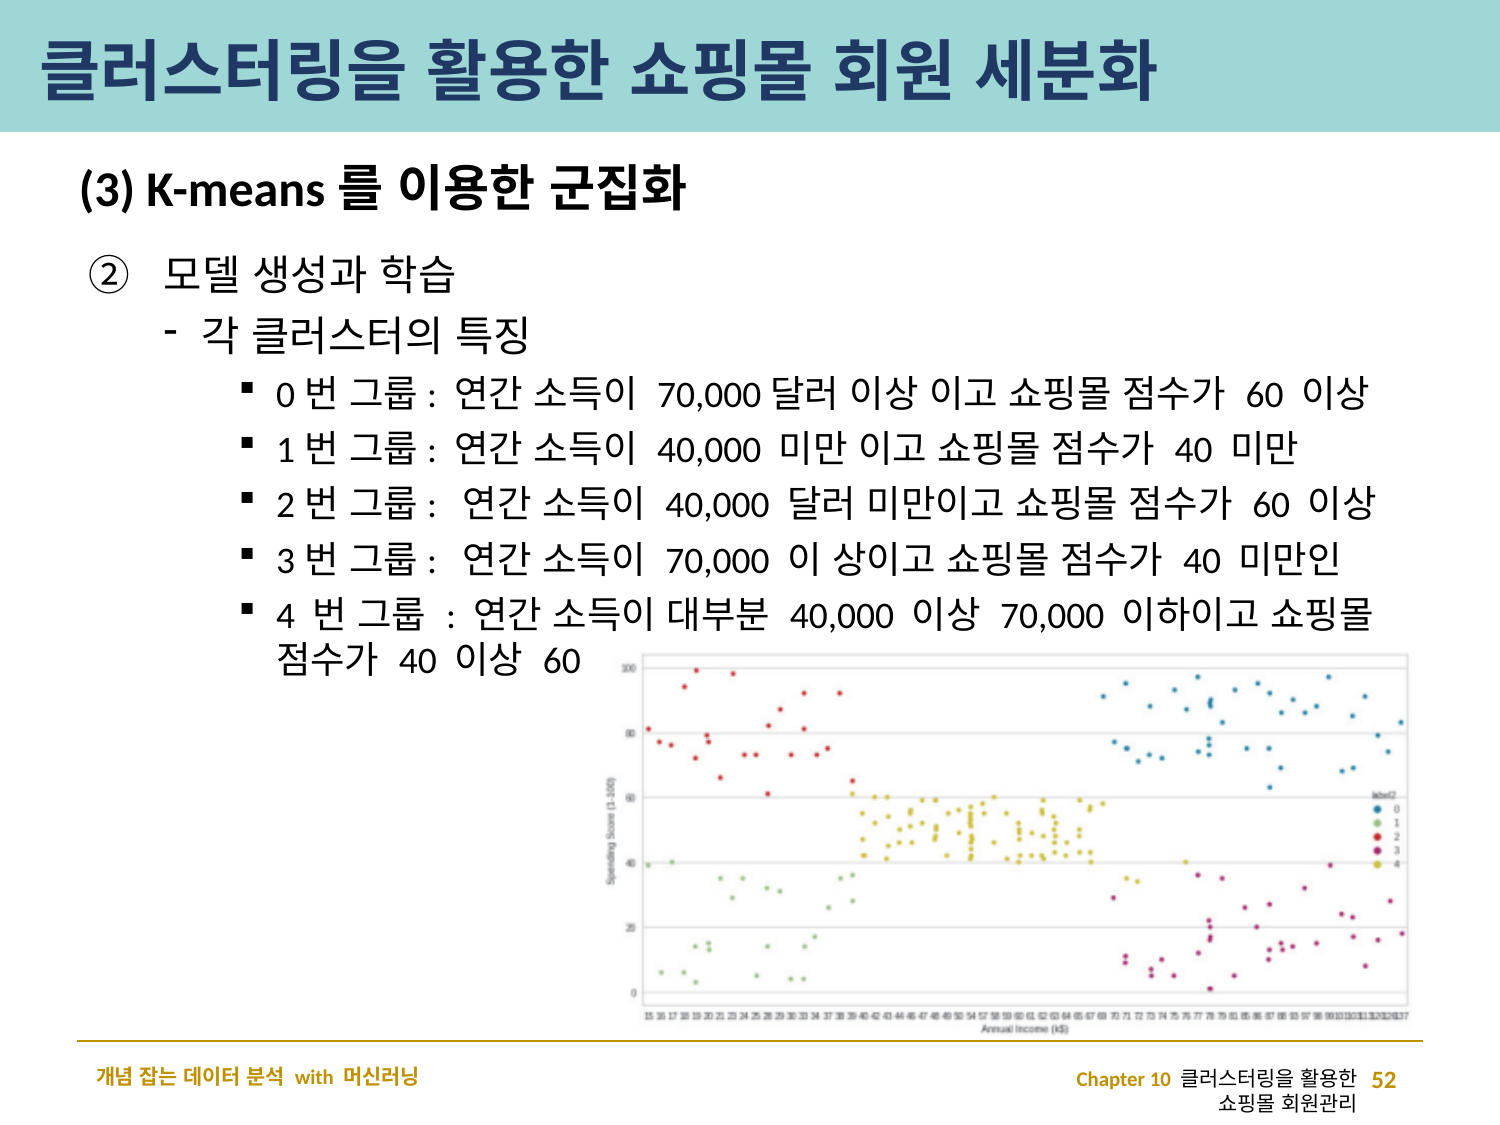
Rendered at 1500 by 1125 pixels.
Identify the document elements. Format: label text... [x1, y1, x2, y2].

list (3) K-means를 이용한 군집화 [64, 155, 1369, 232]
picture [595, 633, 1420, 1040]
title 클러스터링을 활용한 쇼핑몰 회원 세분화 [24, 30, 1319, 119]
list 모델 생성과 학습 각 클러스터의 특징 0번 그룹: 연간 소득이 70,000달러 이상 이고 쇼핑몰 점수가 60 이상 1번 그룹: 연간 소득이 40,000 미만 이고 쇼핑몰 점수가 40 미만 2번 그룹: 연간 소득이 40,000 달러 미만이고 쇼핑몰 점수가 60 이상 3번 그룹: 연간 소득이 70,000 이 상이고 쇼핑몰 점수가 40 미만인 4 번 그룹 : 연간 소득이 대부분 40,000 이상 70,000 이하이고 쇼핑몰 점수가 40 이상 60 미만 [73, 241, 1462, 937]
